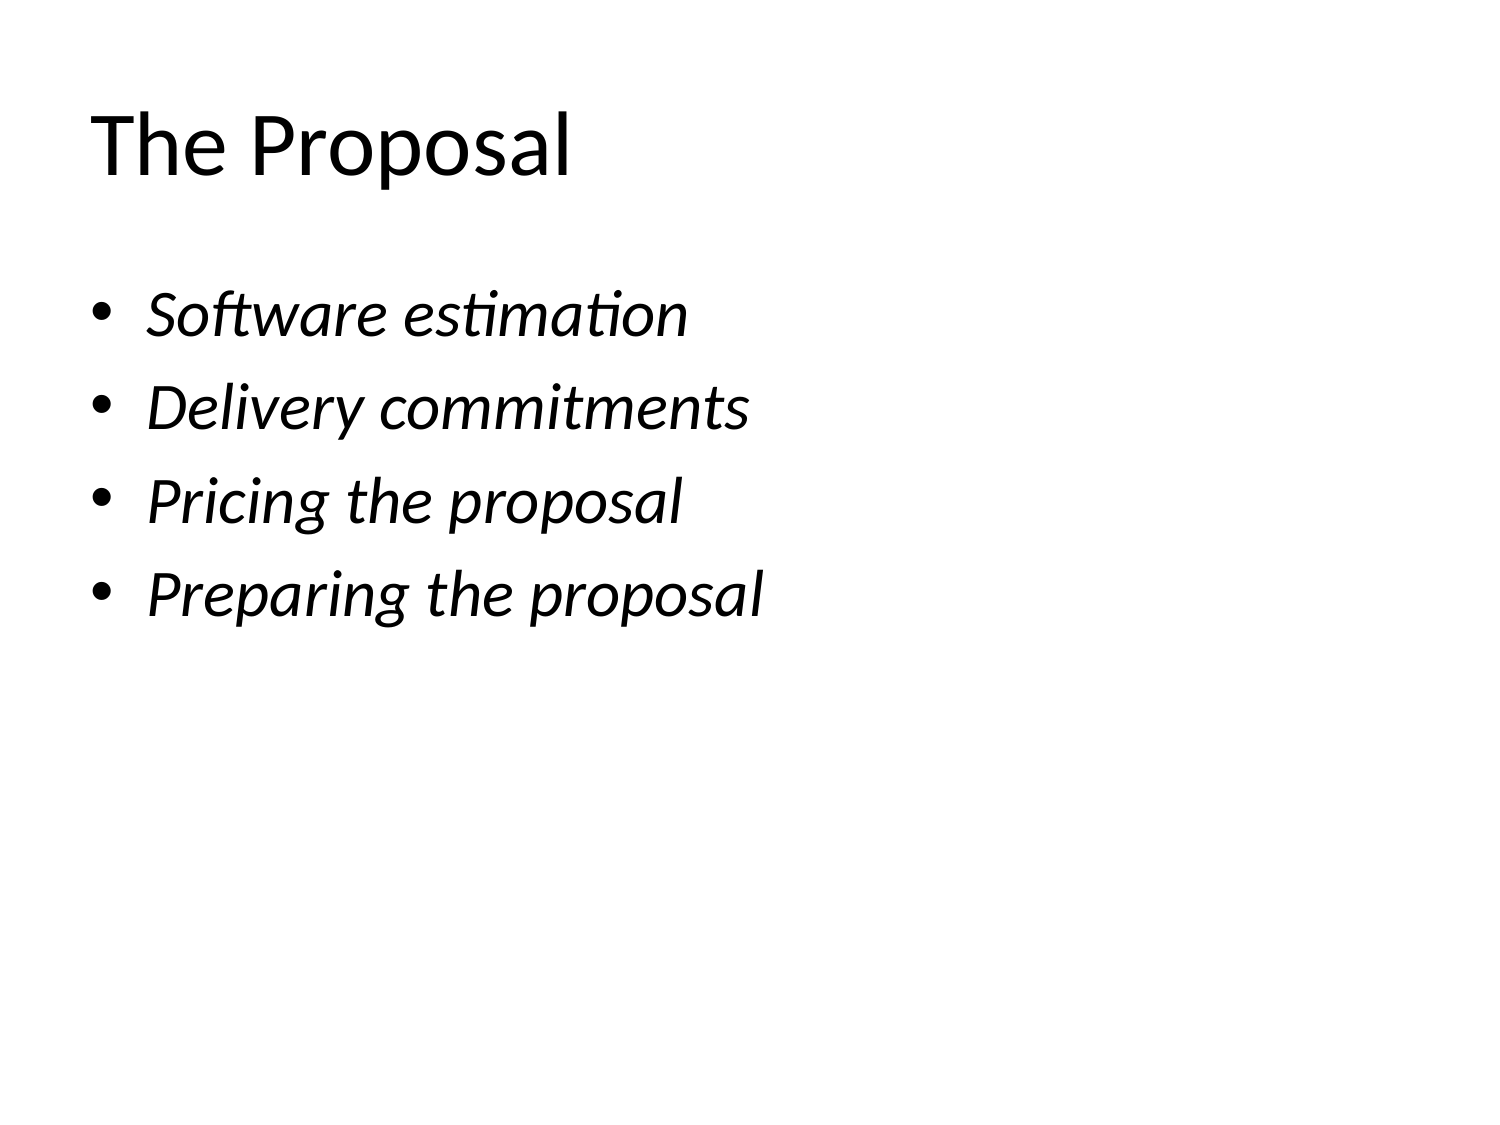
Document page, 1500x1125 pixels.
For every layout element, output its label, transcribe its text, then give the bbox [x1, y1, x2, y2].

list Software estimation Delivery commitments Pricing the proposal Preparing the proposal [75, 262, 1425, 1005]
title The Proposal [75, 45, 1425, 233]
